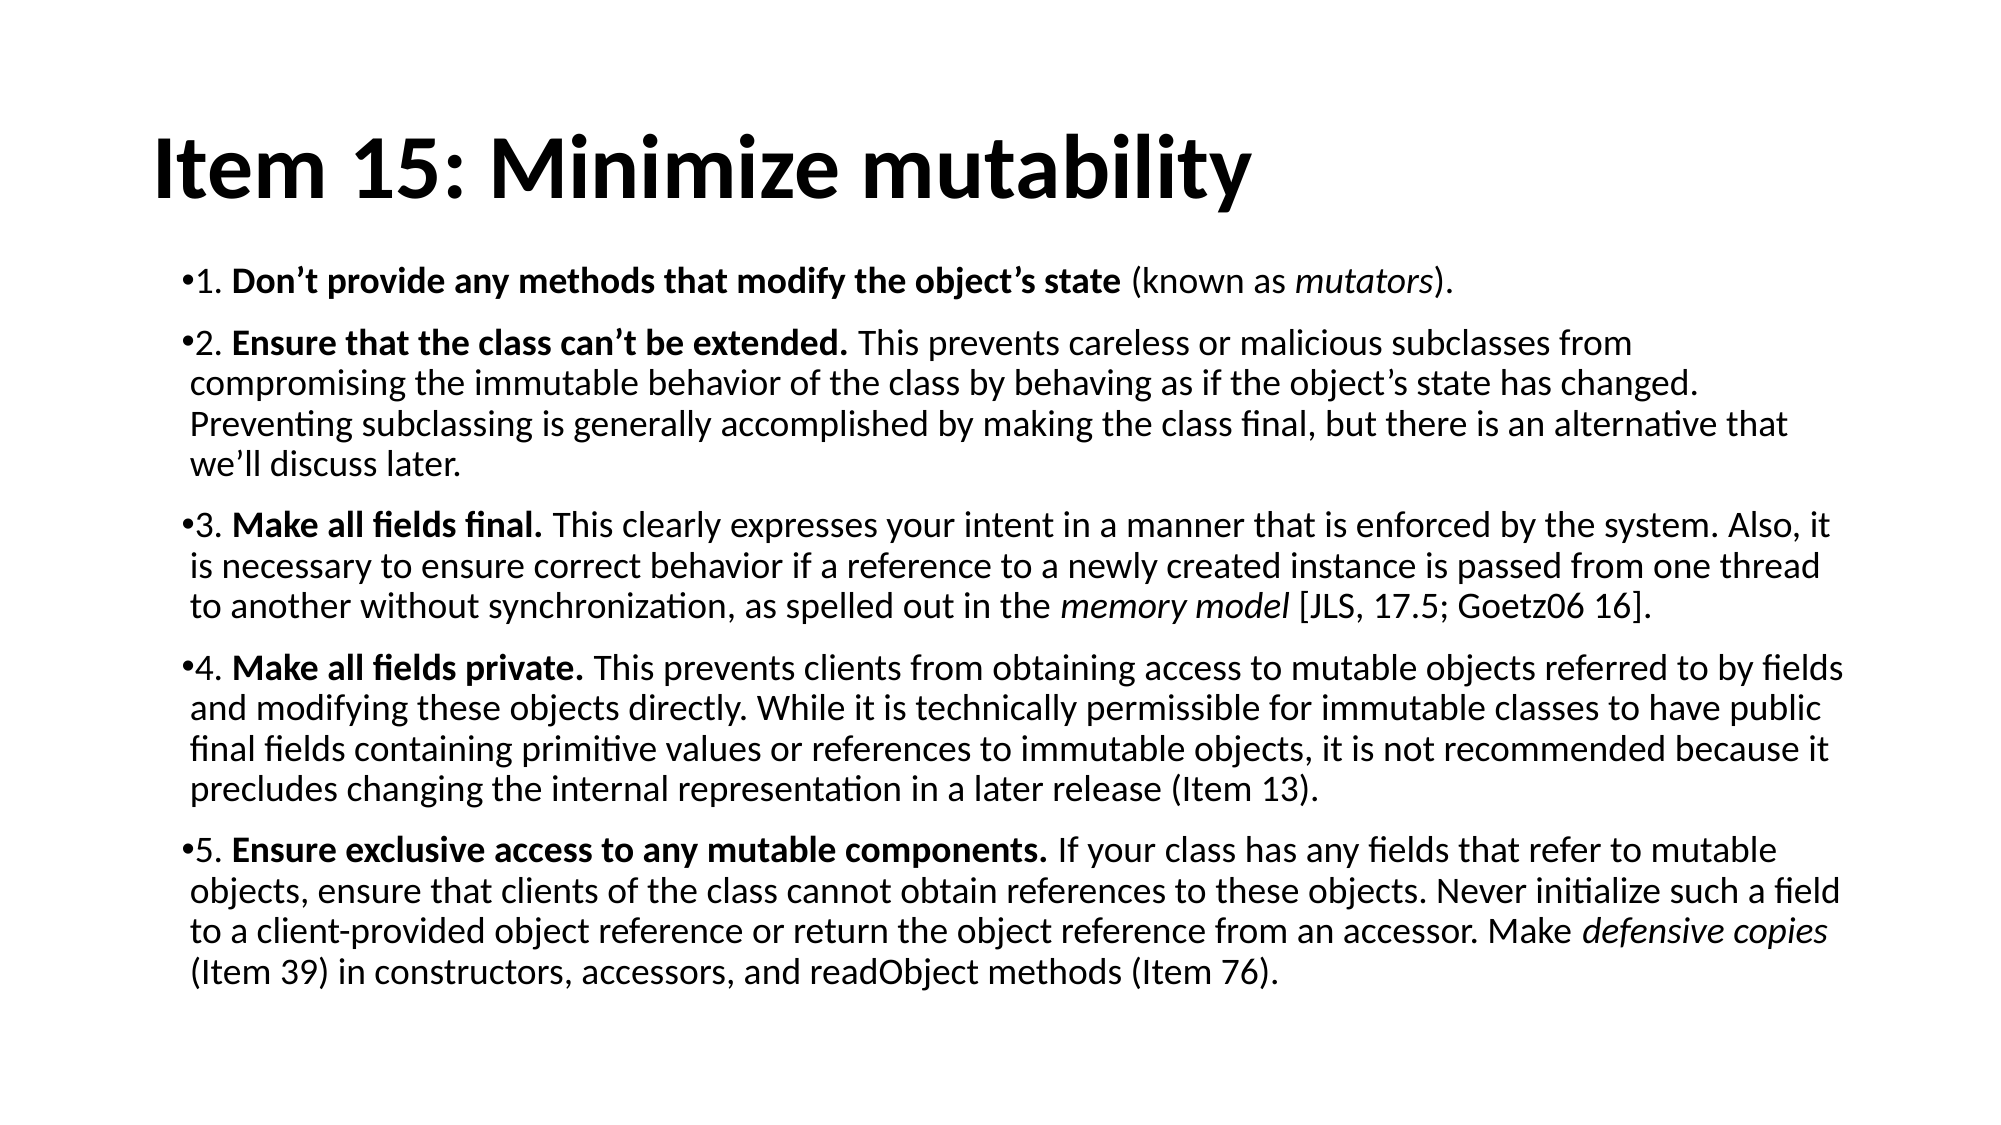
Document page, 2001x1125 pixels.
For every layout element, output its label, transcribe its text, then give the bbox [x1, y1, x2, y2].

list 1. Don’t provide any methods that modify the object’s state (known as mutators). 2. Ensure that the class can’t be extended. This prevents careless or malicious subclasses from compromising the immutable behavior of the class by behaving as if the object’s state has changed. Preventing subclassing is generally accomplished by making the class final, but there is an alternative that we’ll discuss later. 3. Make all fields final. This clearly expresses your intent in a manner that is enforced by the system. Also, it is necessary to ensure correct behavior if a reference to a newly created instance is passed from one thread to another without synchronization, as spelled out in the memory model [JLS, 17.5; Goetz06 16]. 4. Make all fields private. This prevents clients from obtaining access to mutable objects referred to by fields and modifying these objects directly. While it is technically permissible for immutable classes to have public final fields containing primitive values or references to immutable objects, it is not recommended because it precludes changing the internal representation in a later release (Item 13). 5. Ensure exclusive access to any mutable components. If your class has any fields that refer to mutable objects, ensure that clients of the class cannot obtain references to these objects. Never initialize such a field to a client-provided object reference or return the object reference from an accessor. Make defensive copies (Item 39) in constructors, accessors, and readObject methods (Item 76). [137, 246, 1863, 1098]
title Item 15: Minimize mutability [137, 59, 1863, 246]
